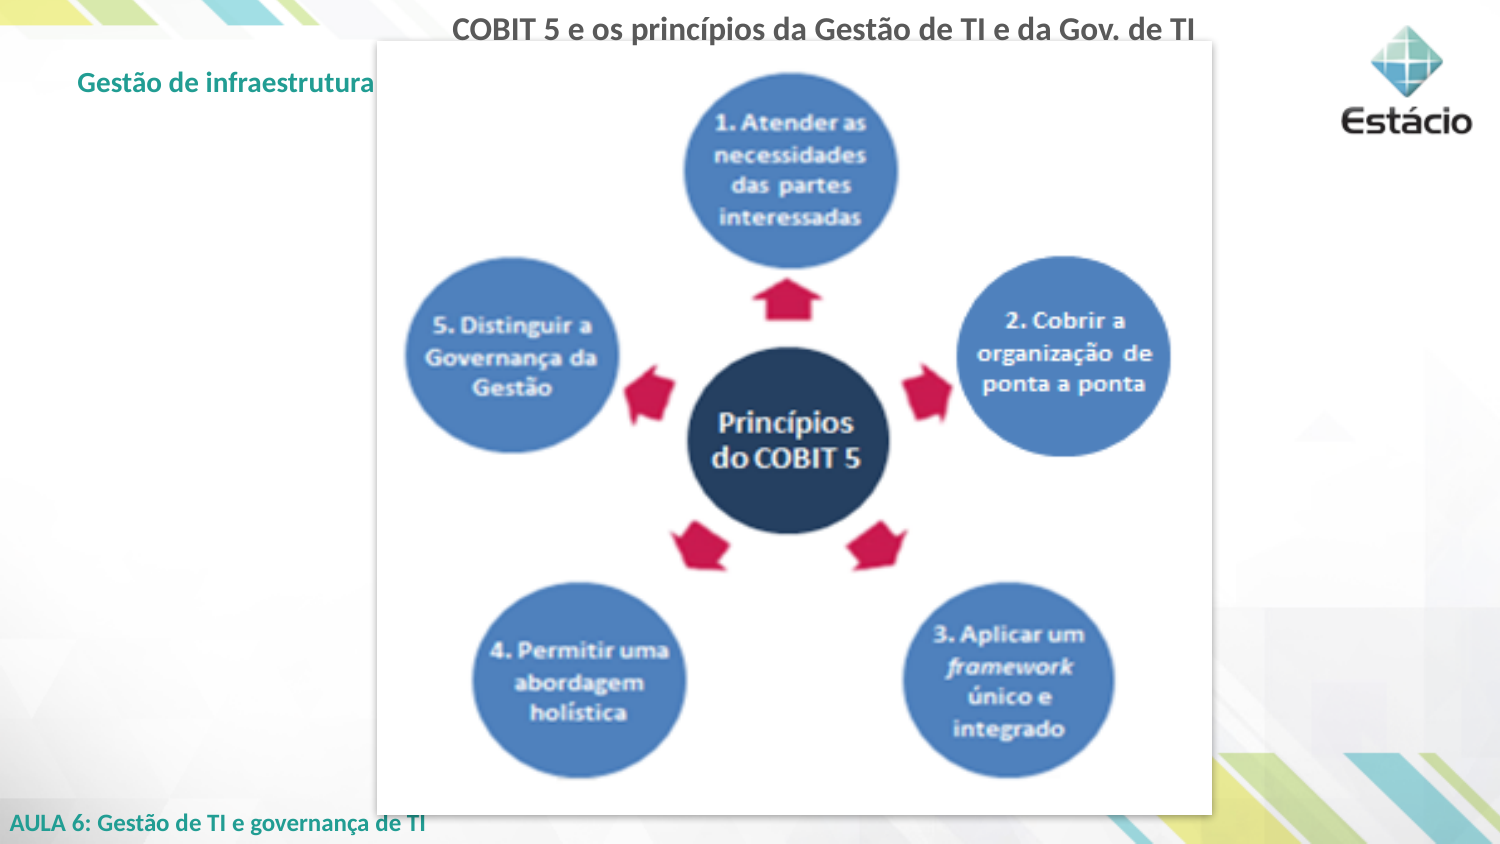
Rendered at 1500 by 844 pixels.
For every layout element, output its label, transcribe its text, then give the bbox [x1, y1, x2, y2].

picture [0, 0, 1500, 844]
picture [379, 821, 384, 829]
picture [391, 55, 1199, 801]
text_box COBIT 5 e os princípios da Gestão de TI e da Gov. de TI [437, 0, 1302, 55]
